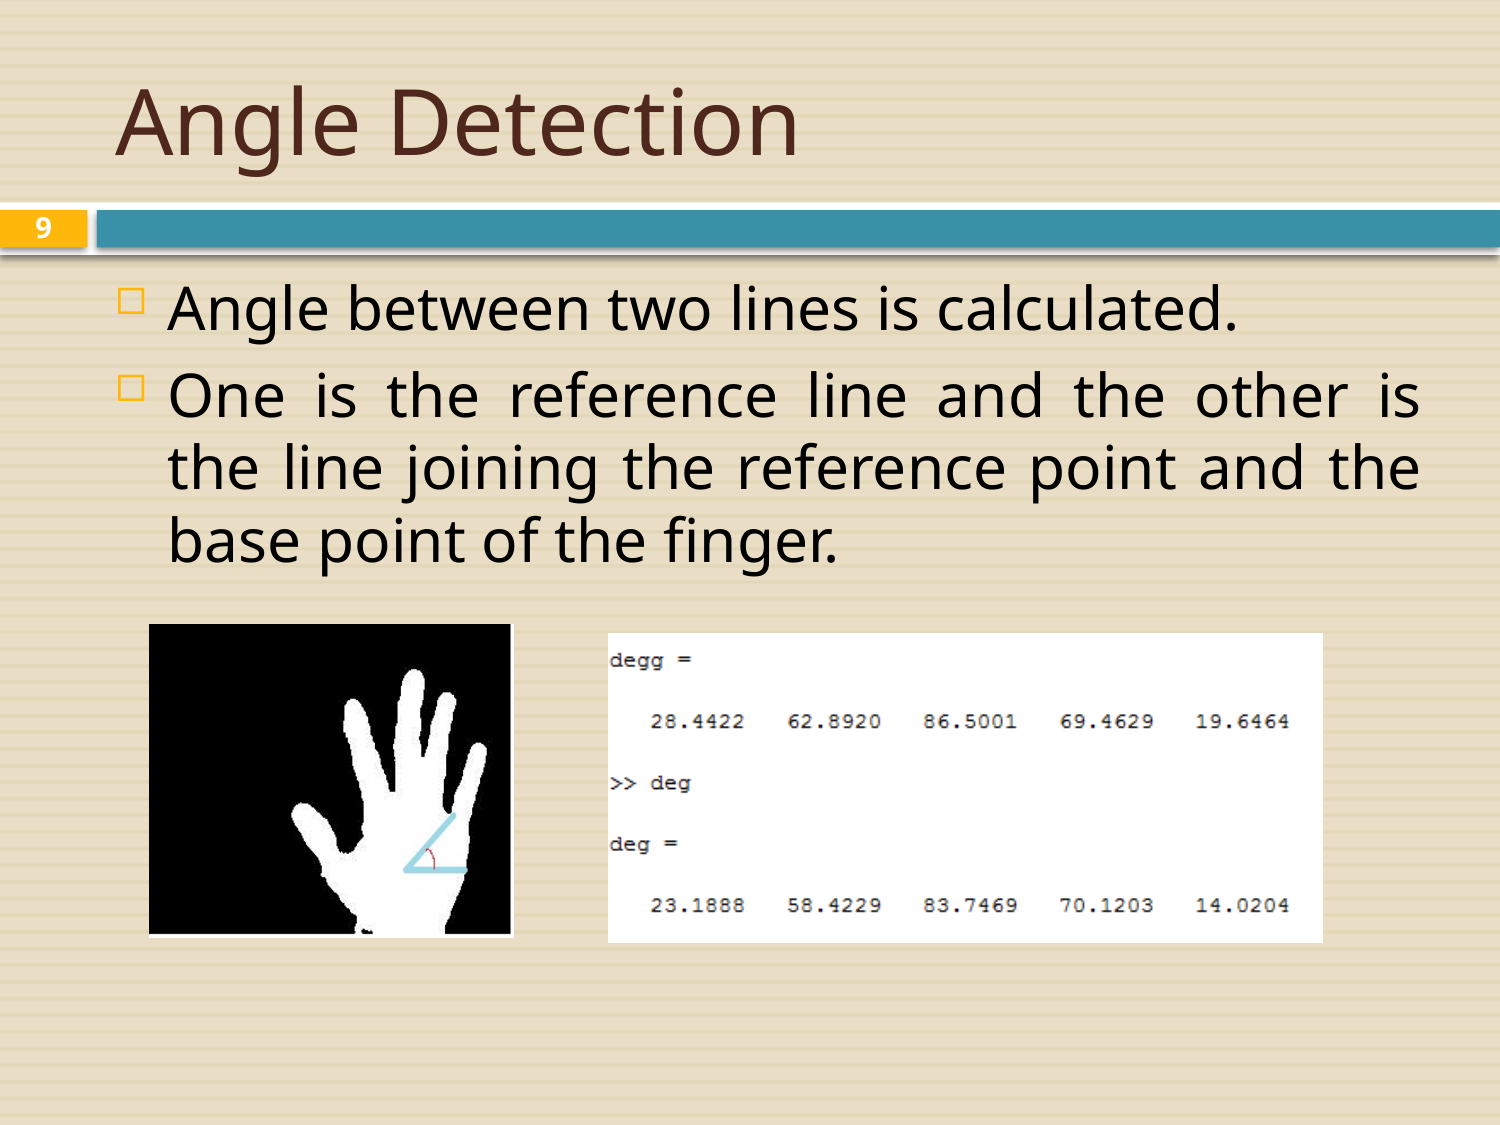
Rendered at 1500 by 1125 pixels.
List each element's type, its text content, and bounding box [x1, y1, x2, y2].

list Angle between two lines is calculated. One is the reference line and the other is the line joining the reference point and the base point of the finger. [100, 262, 1438, 1000]
picture [607, 633, 1323, 944]
title Angle Detection [100, 37, 1438, 200]
picture [148, 624, 514, 938]
slide_number 9 [0, 208, 88, 249]
